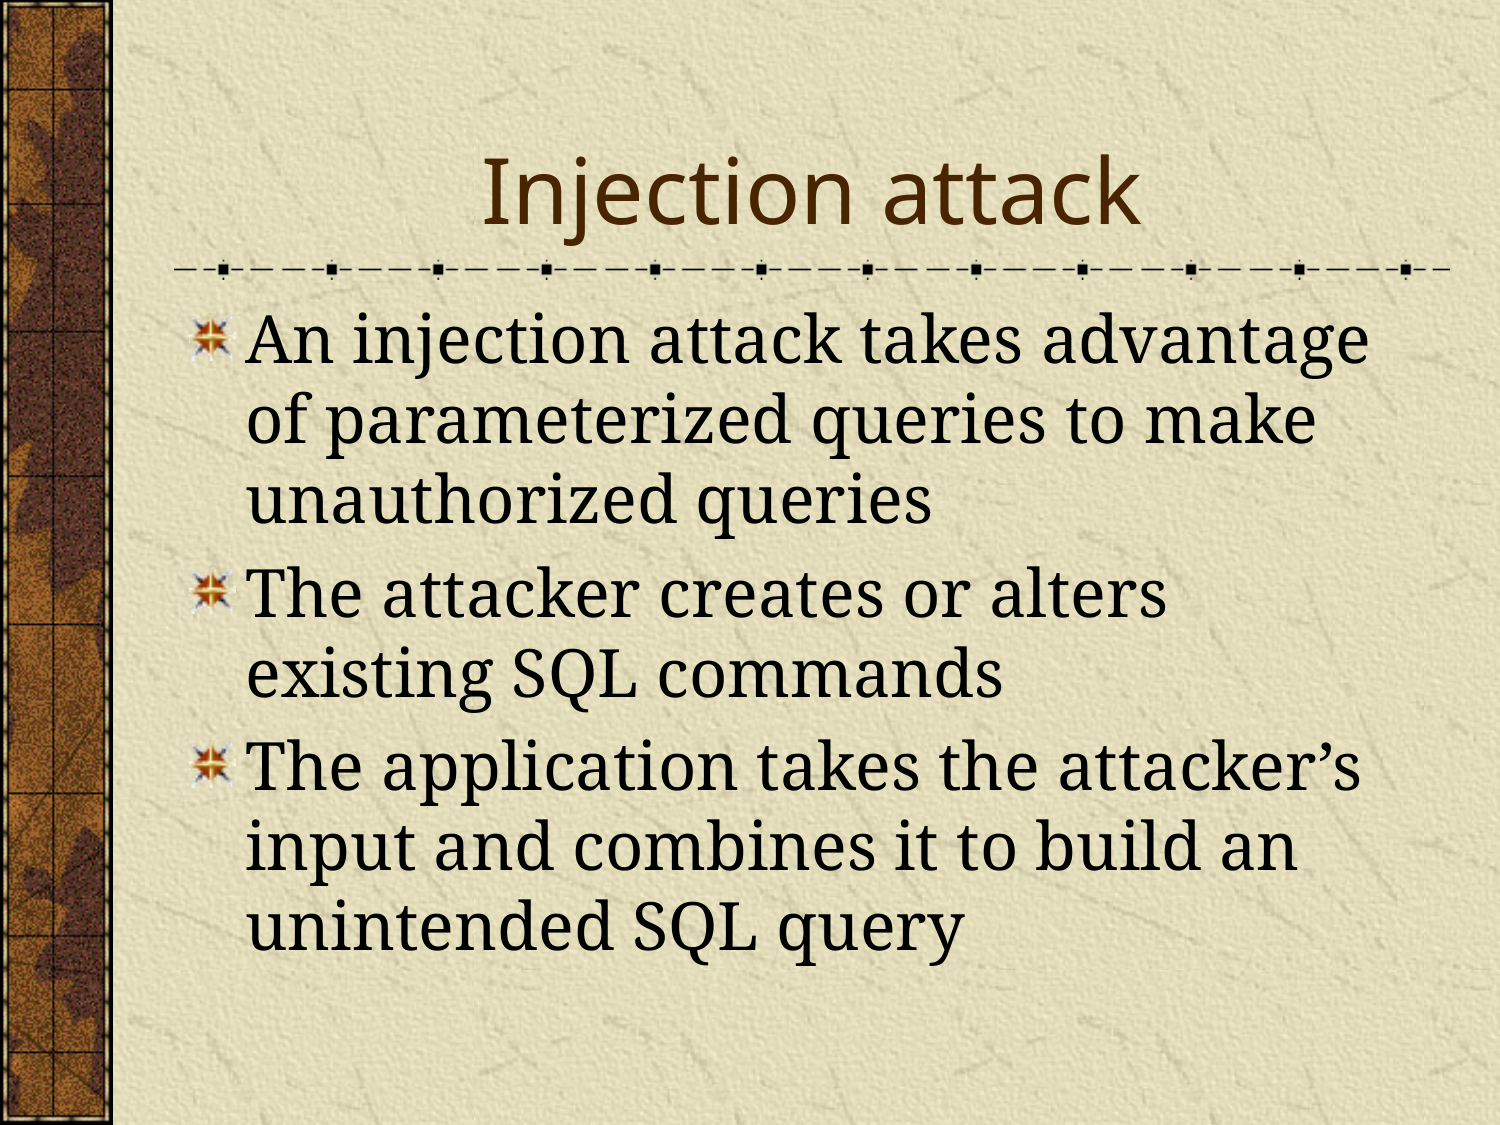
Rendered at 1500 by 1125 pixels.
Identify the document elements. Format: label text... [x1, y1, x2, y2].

list An injection attack takes advantage of parameterized queries to make unauthorized queries The attacker creates or alters existing SQL commands The application takes the attacker’s input and combines it to build an unintended SQL query [173, 289, 1449, 965]
picture [0, 0, 1500, 1125]
title Injection attack [174, 62, 1451, 251]
